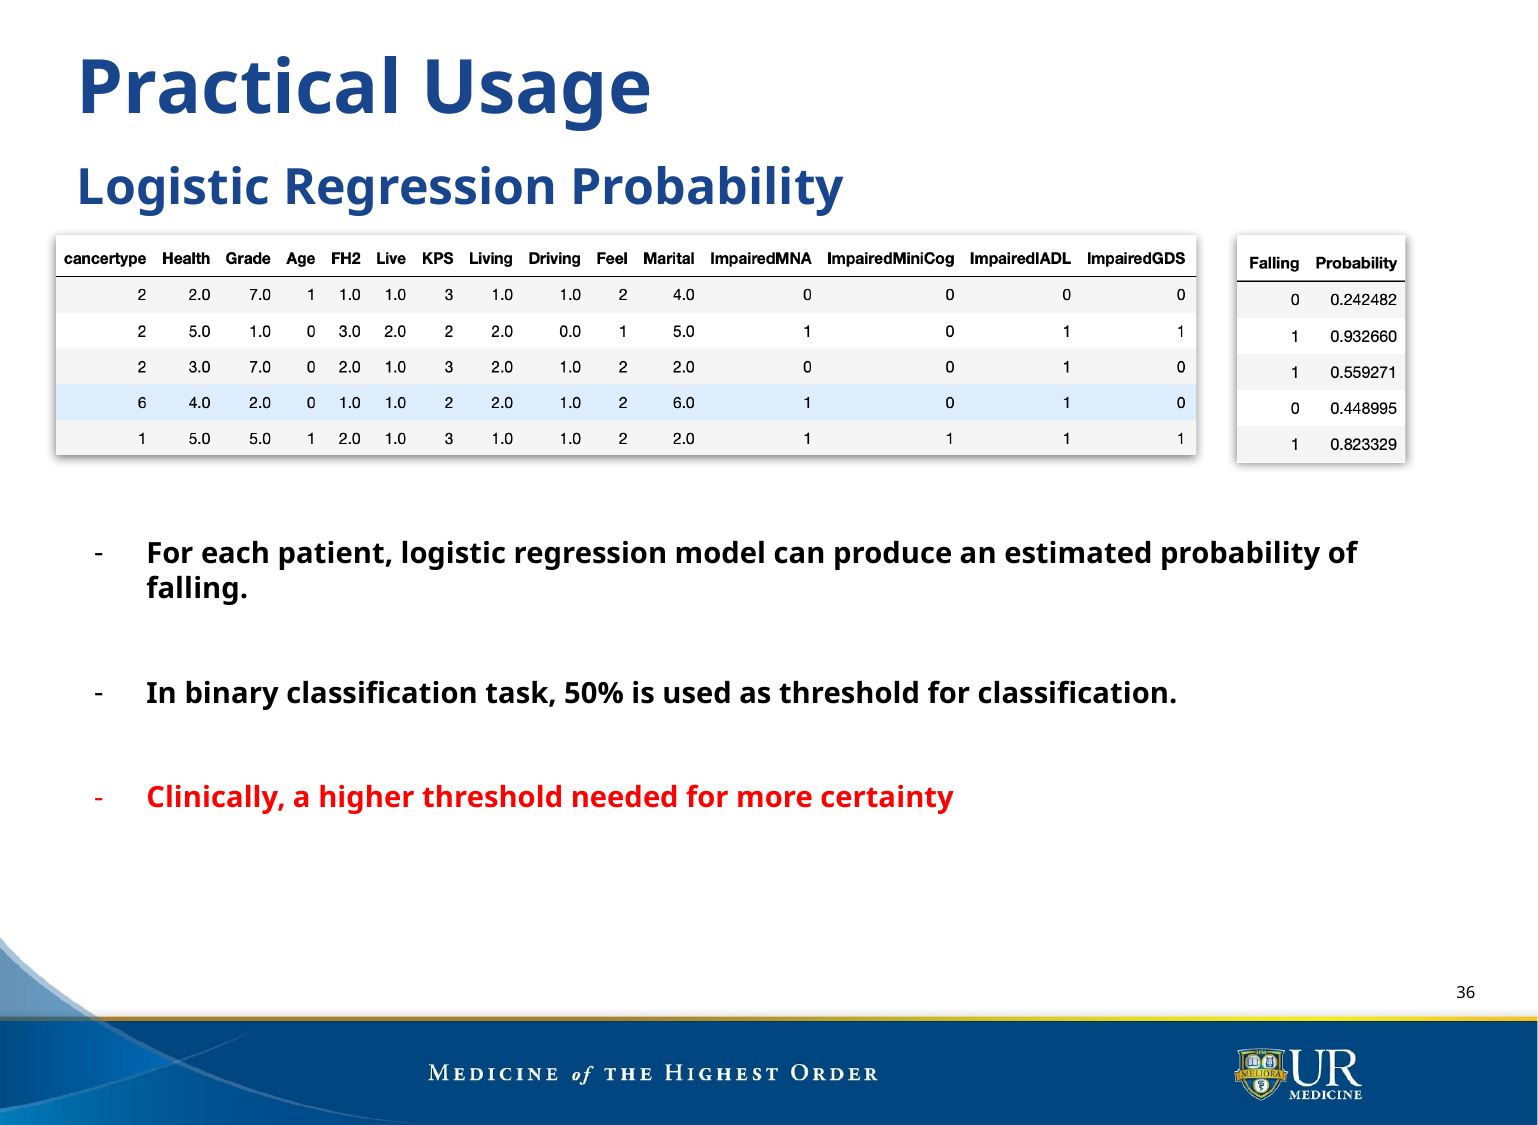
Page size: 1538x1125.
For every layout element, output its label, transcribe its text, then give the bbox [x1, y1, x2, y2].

picture [0, 0, 1538, 1125]
title Logistic Regression Probability [76, 114, 1502, 265]
title Practical Usage [76, 52, 769, 159]
text_box For each patient, logistic regression model can produce an estimated probability of falling. In binary classification task, 50% is used as threshold for classification. Clinically, a higher threshold needed for more certainty [56, 519, 1443, 929]
text_box [886, 929, 1065, 1114]
slide_number 36 [1116, 985, 1476, 1006]
